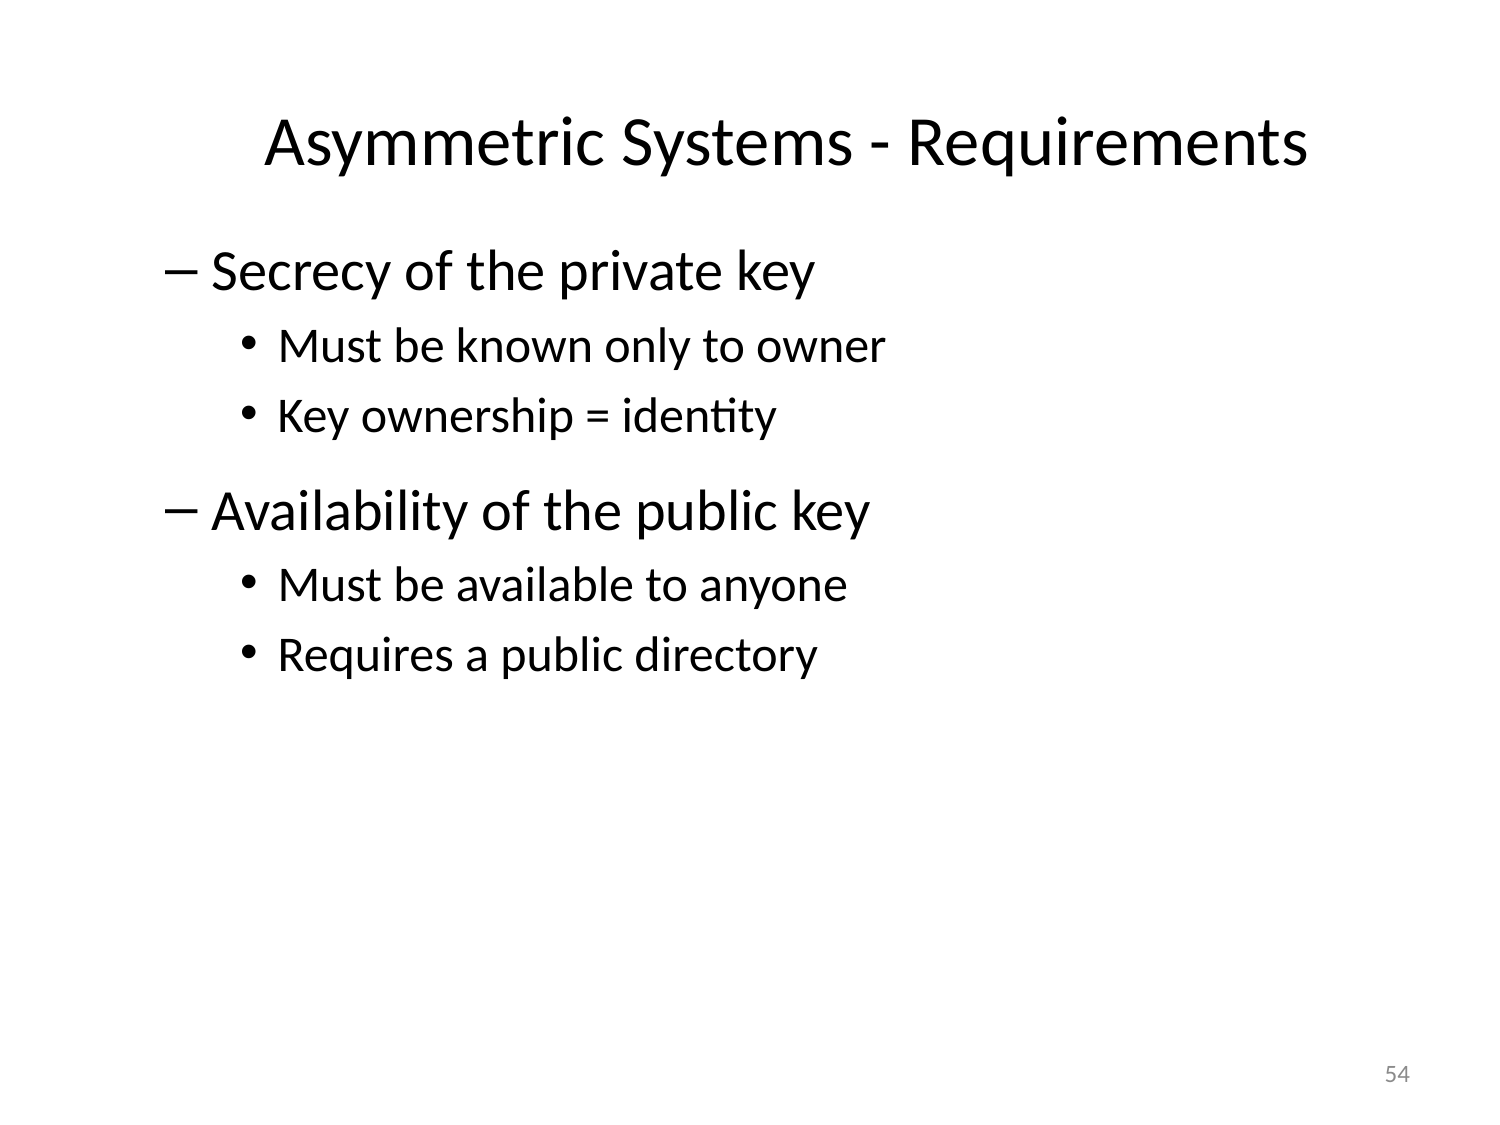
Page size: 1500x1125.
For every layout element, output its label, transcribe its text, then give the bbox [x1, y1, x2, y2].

slide_number 54 [1074, 1042, 1425, 1103]
title Asymmetric Systems - Requirements [50, 87, 1500, 188]
list Secrecy of the private key Must be known only to owner Key ownership = identity Availability of the public key Must be available to anyone Requires a public directory [75, 224, 1285, 850]
